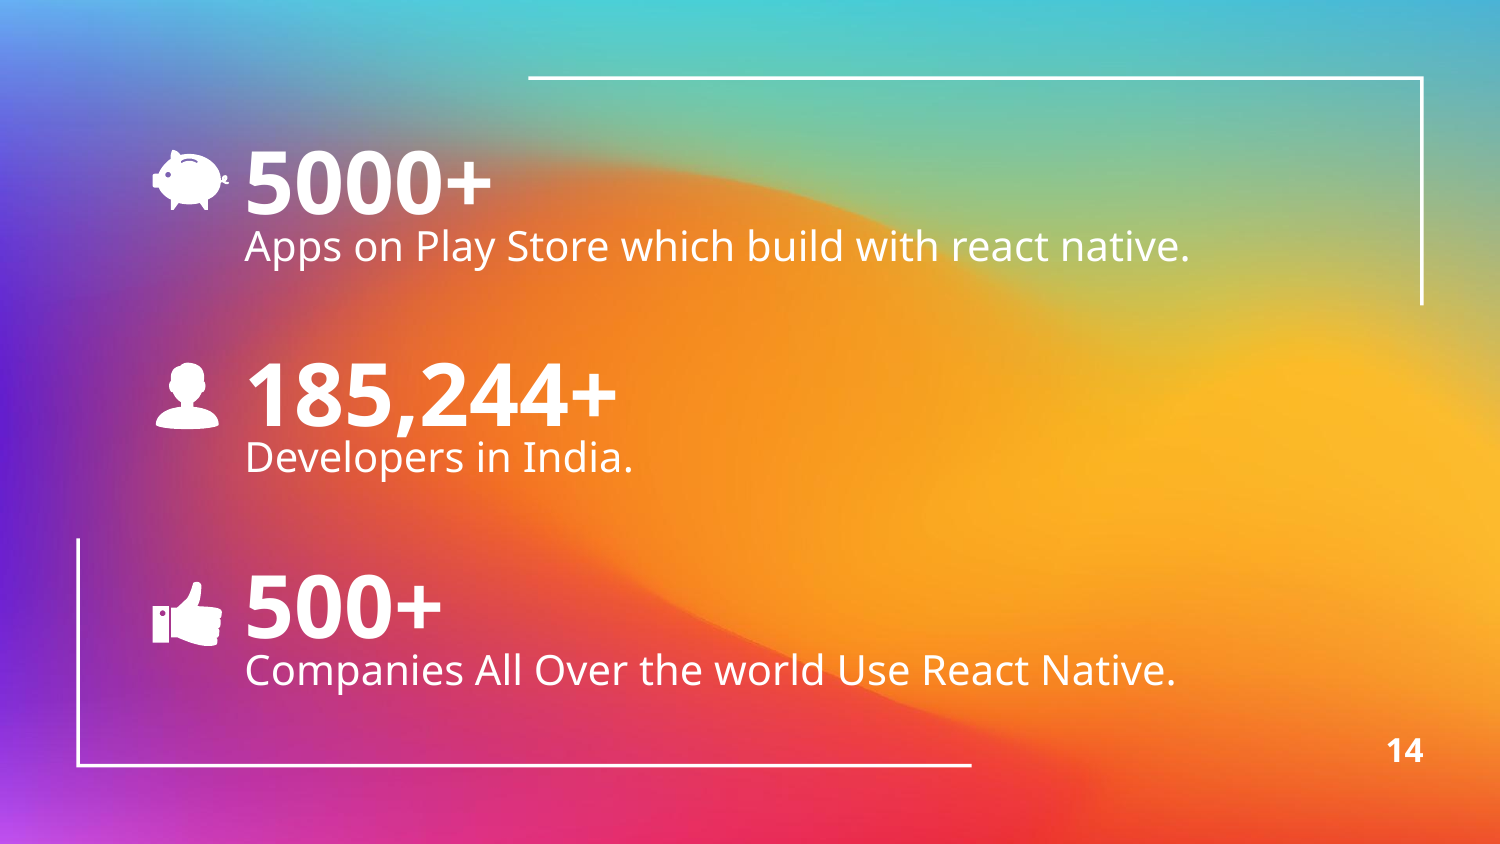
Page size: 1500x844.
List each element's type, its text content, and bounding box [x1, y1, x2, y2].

slide_number 14 [1347, 696, 1424, 775]
title 185,244+ [244, 357, 1388, 423]
subtitle Apps on Play Store which build with react native. [244, 211, 1388, 288]
picture [0, 0, 1500, 844]
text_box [152, 581, 223, 647]
title 500+ [244, 570, 1388, 636]
subtitle Developers in India. [244, 423, 1388, 487]
title 5000+ [244, 145, 1388, 211]
text_box [155, 362, 219, 430]
subtitle Companies All Over the world Use React Native. [244, 636, 1388, 713]
text_box [152, 149, 229, 210]
